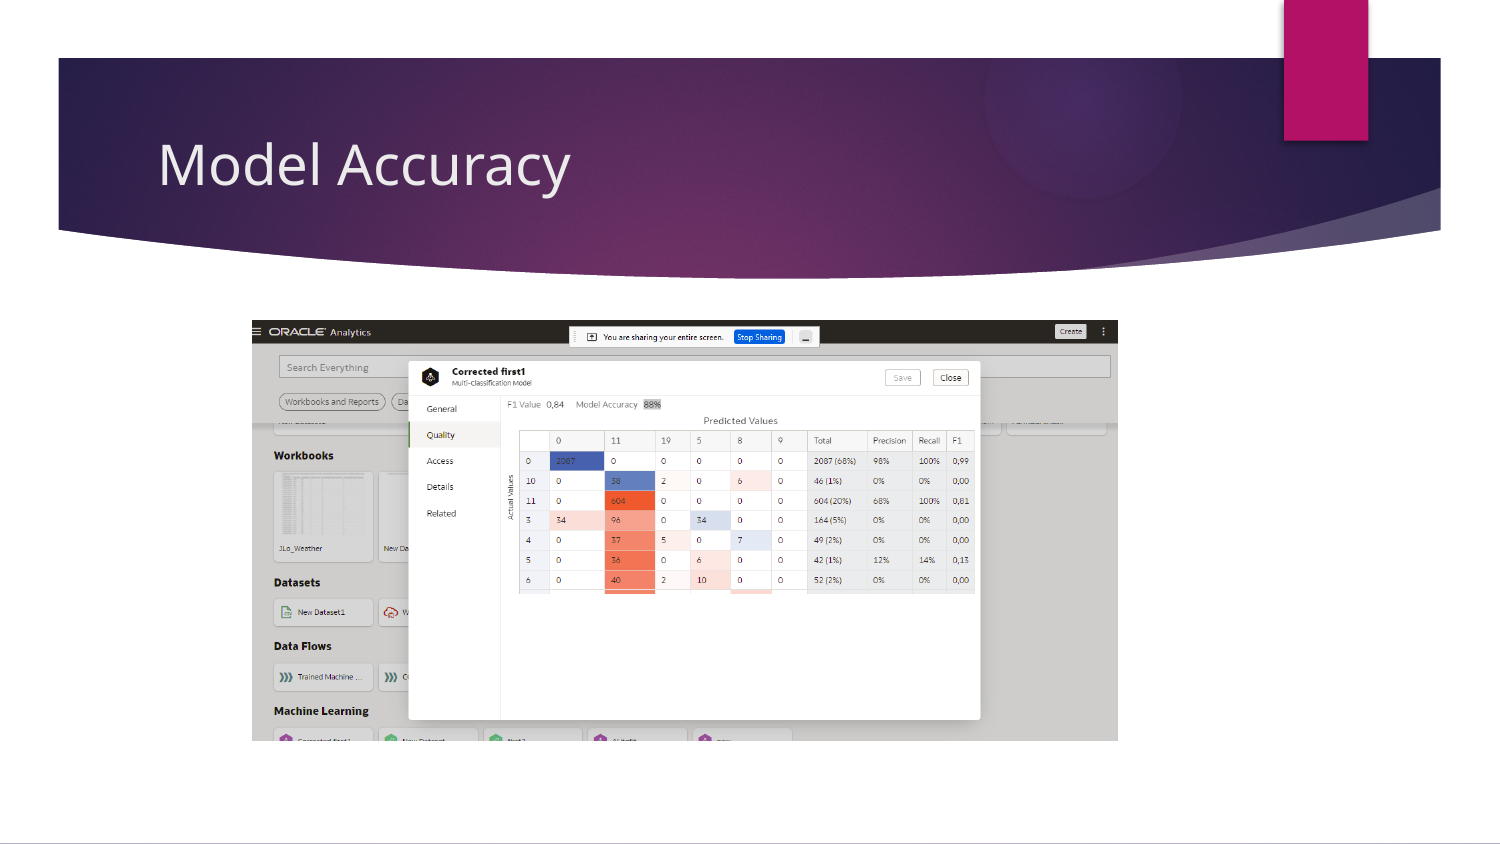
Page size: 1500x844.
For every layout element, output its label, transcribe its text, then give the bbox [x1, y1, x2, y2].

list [252, 320, 1118, 741]
title Model Accuracy [142, 119, 1220, 207]
